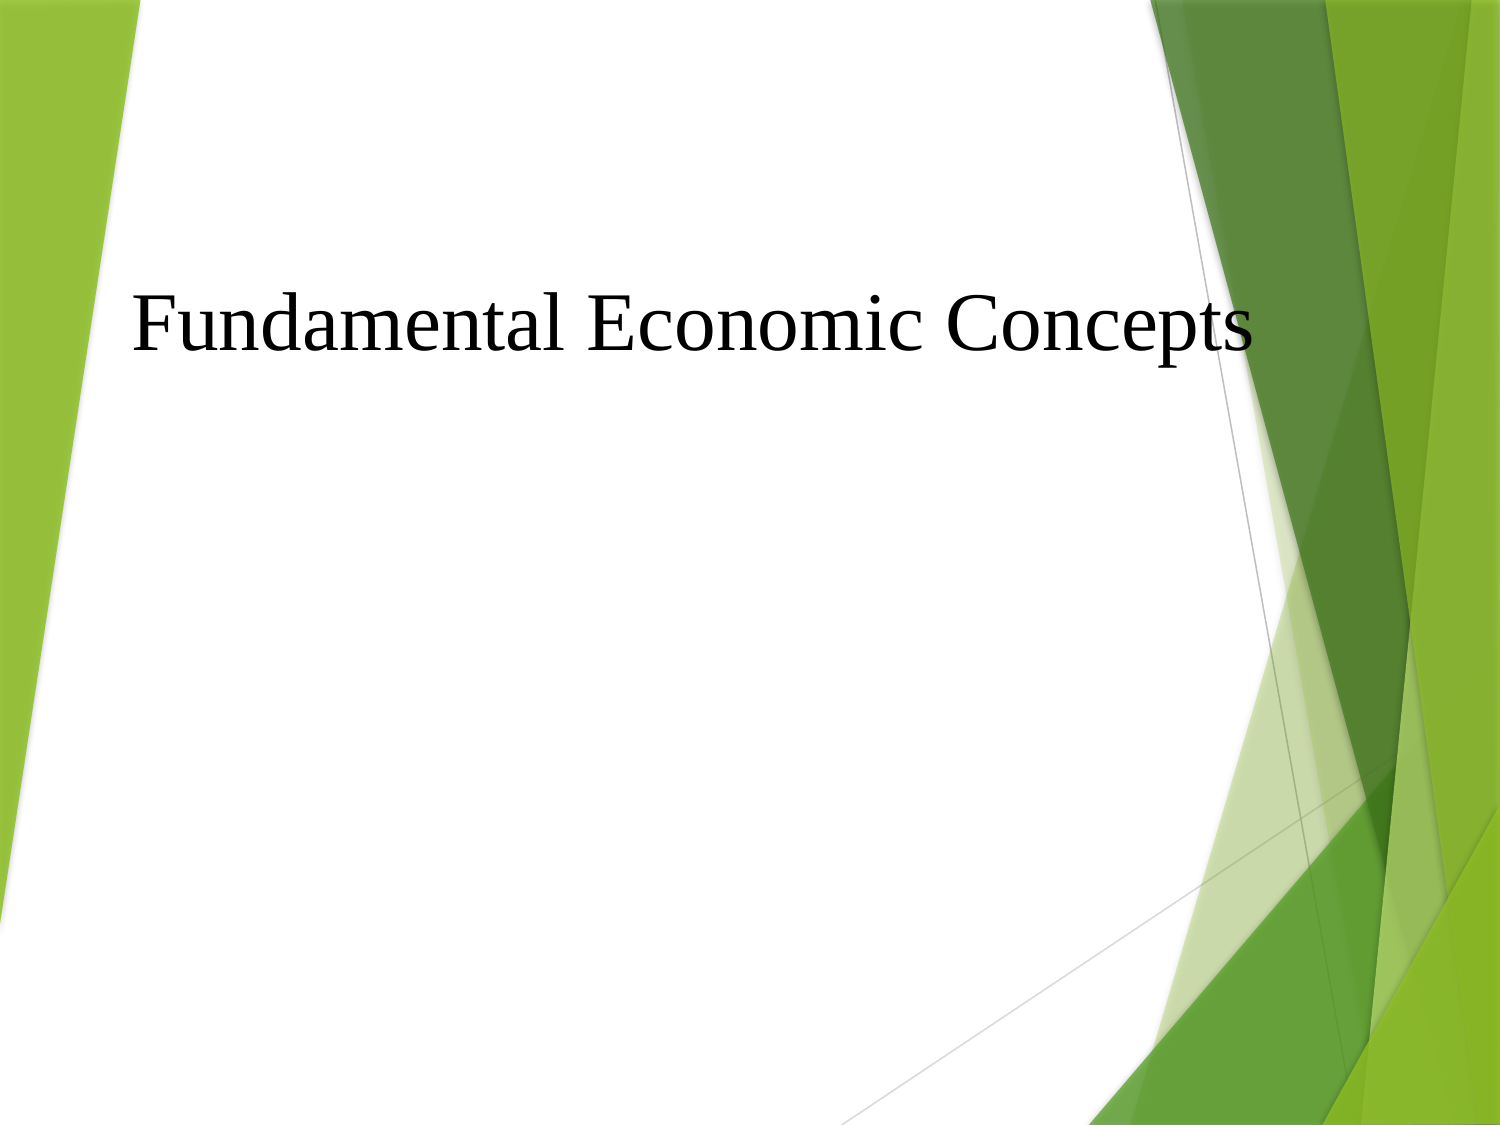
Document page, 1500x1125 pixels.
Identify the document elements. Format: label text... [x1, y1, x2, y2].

title Fundamental Economic Concepts [0, 200, 1394, 375]
